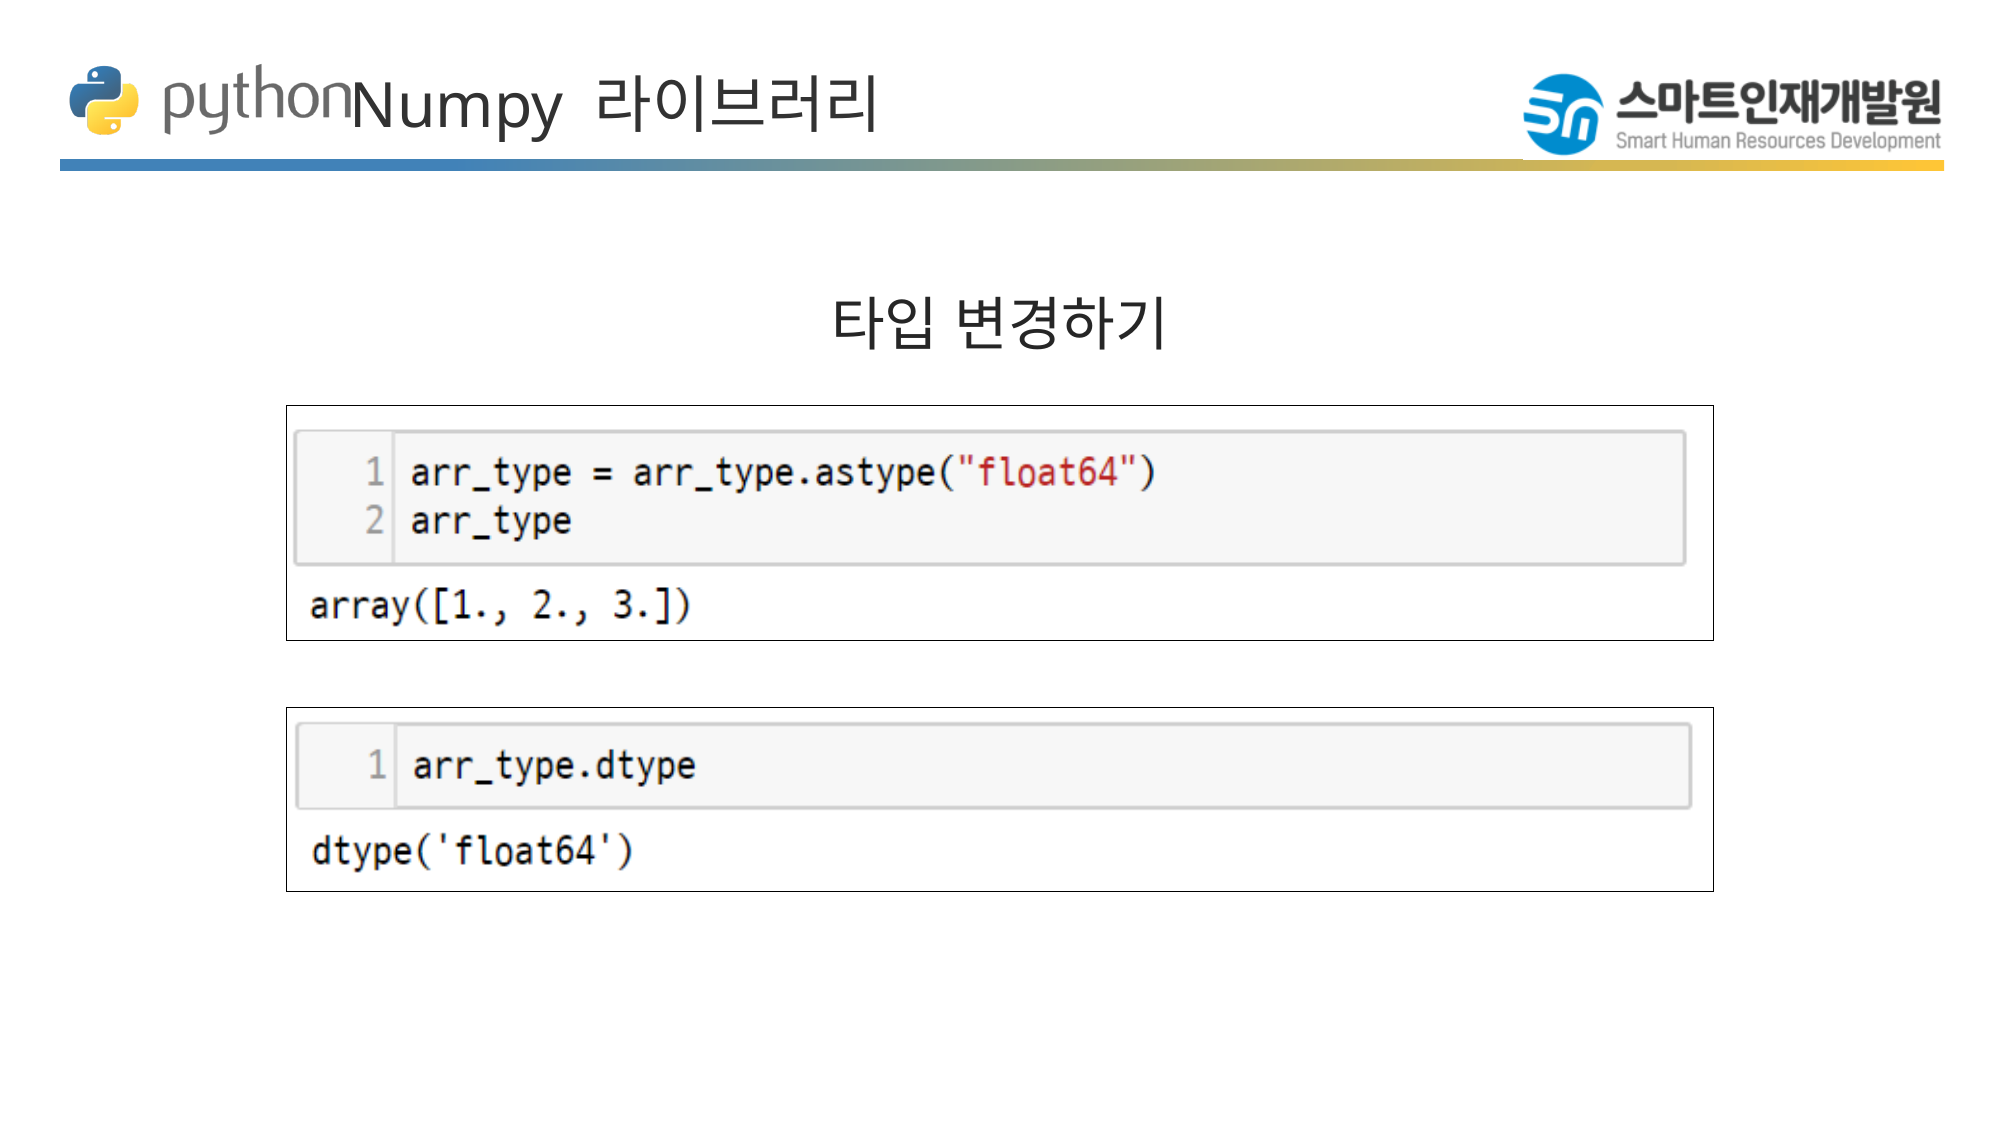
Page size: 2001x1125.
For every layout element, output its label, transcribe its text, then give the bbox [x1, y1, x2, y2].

text_box 타입 변경하기 [167, 265, 1833, 365]
text_box Numpy 라이브러리 [334, 57, 898, 148]
picture [1523, 68, 1952, 160]
picture [286, 405, 1714, 641]
picture [286, 707, 1714, 892]
picture [60, 55, 363, 147]
